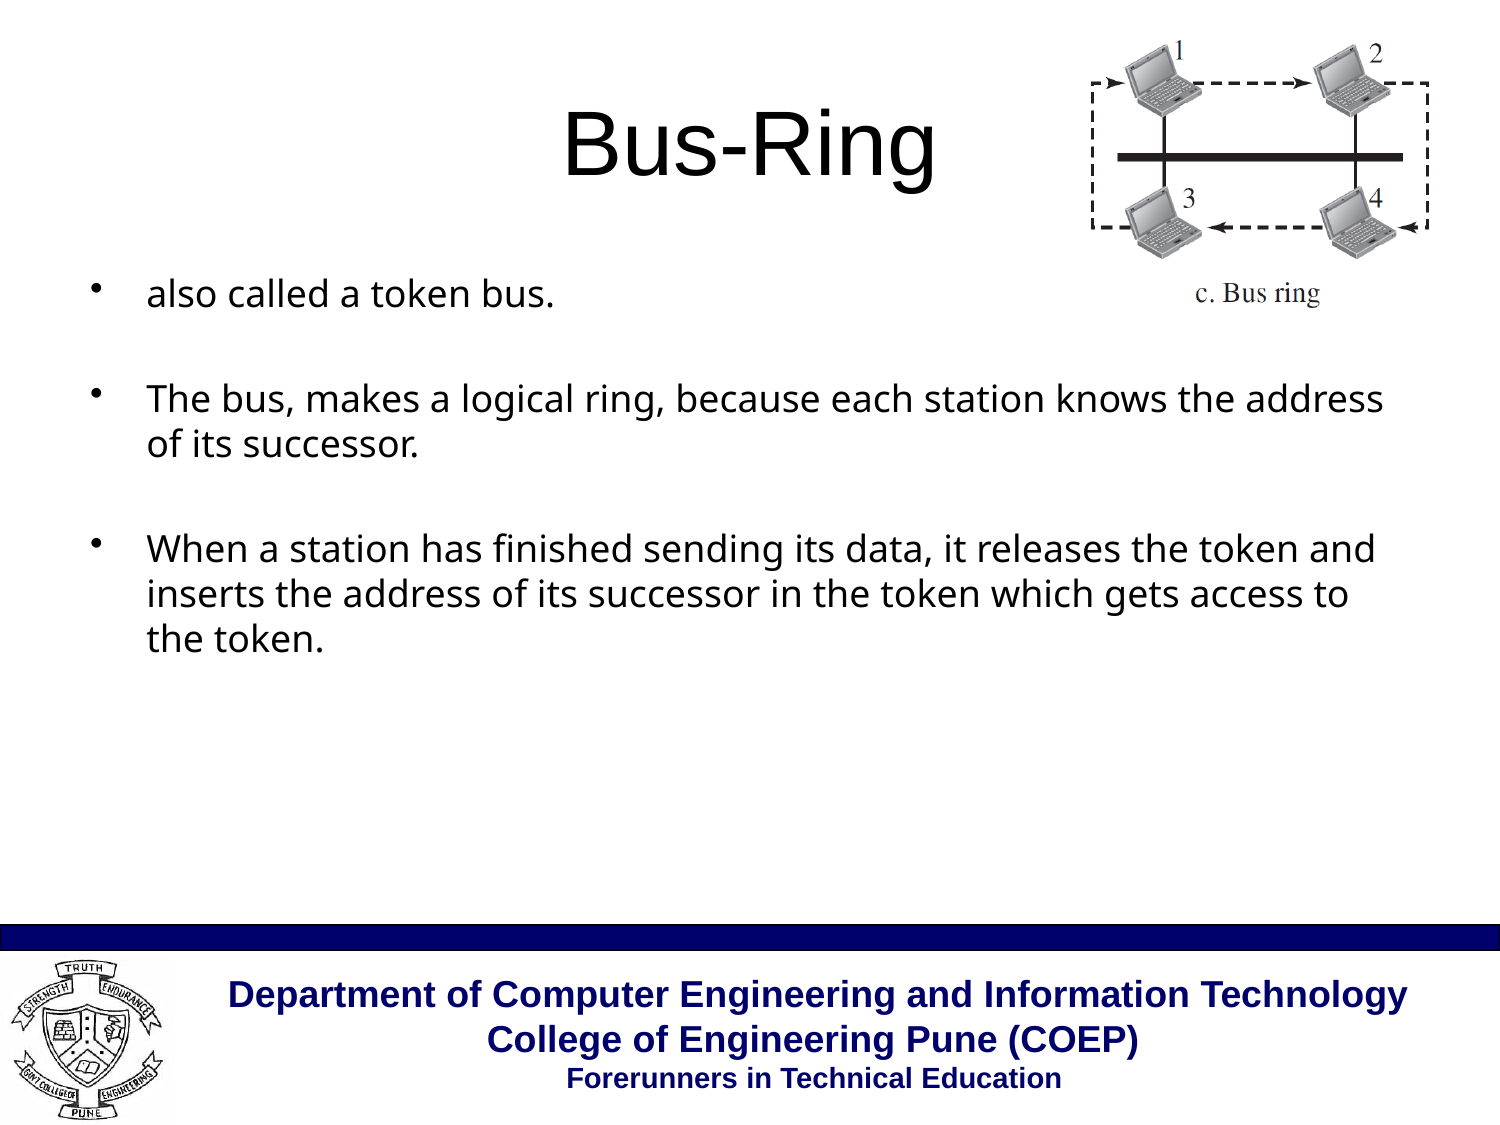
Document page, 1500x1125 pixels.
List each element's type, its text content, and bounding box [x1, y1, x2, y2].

picture [1062, 24, 1476, 319]
list also called a token bus. The bus, makes a logical ring, because each station knows the address of its successor. When a station has finished sending its data, it releases the token and inserts the address of its successor in the token which gets access to the token. [74, 262, 1426, 901]
title Bus-Ring [74, 44, 1057, 233]
